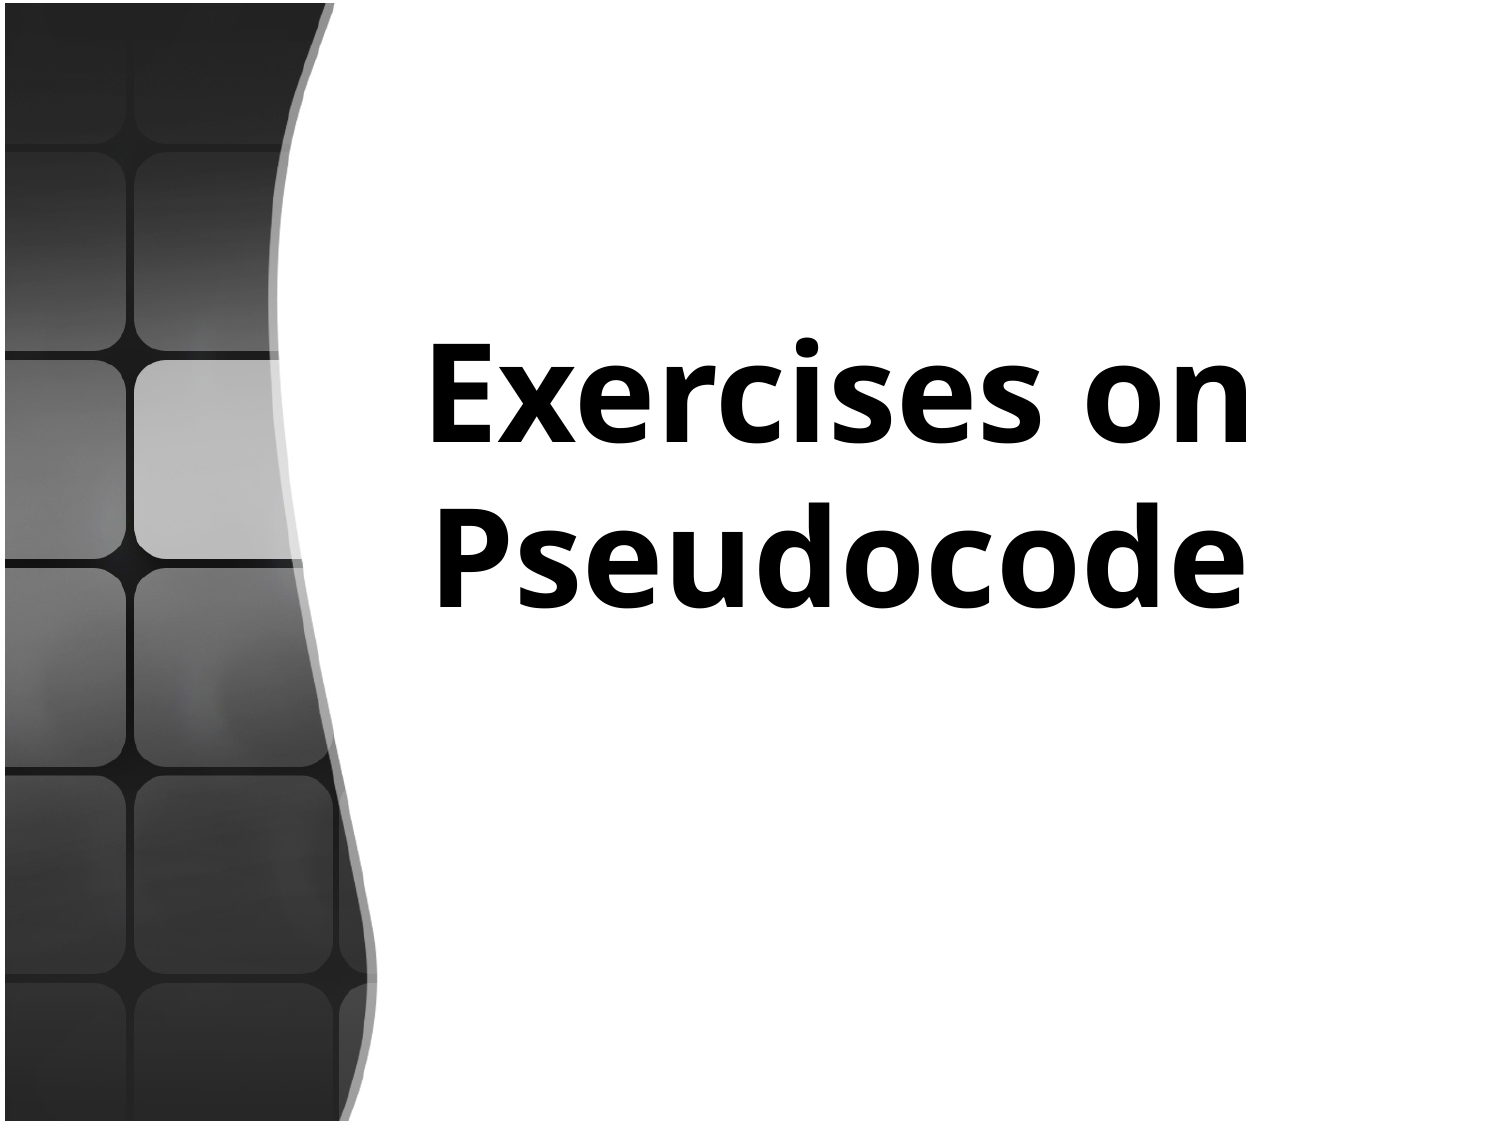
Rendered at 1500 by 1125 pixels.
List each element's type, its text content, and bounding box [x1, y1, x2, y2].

picture [0, 0, 1500, 1125]
title Exercises on Pseudocode [201, 386, 1477, 554]
